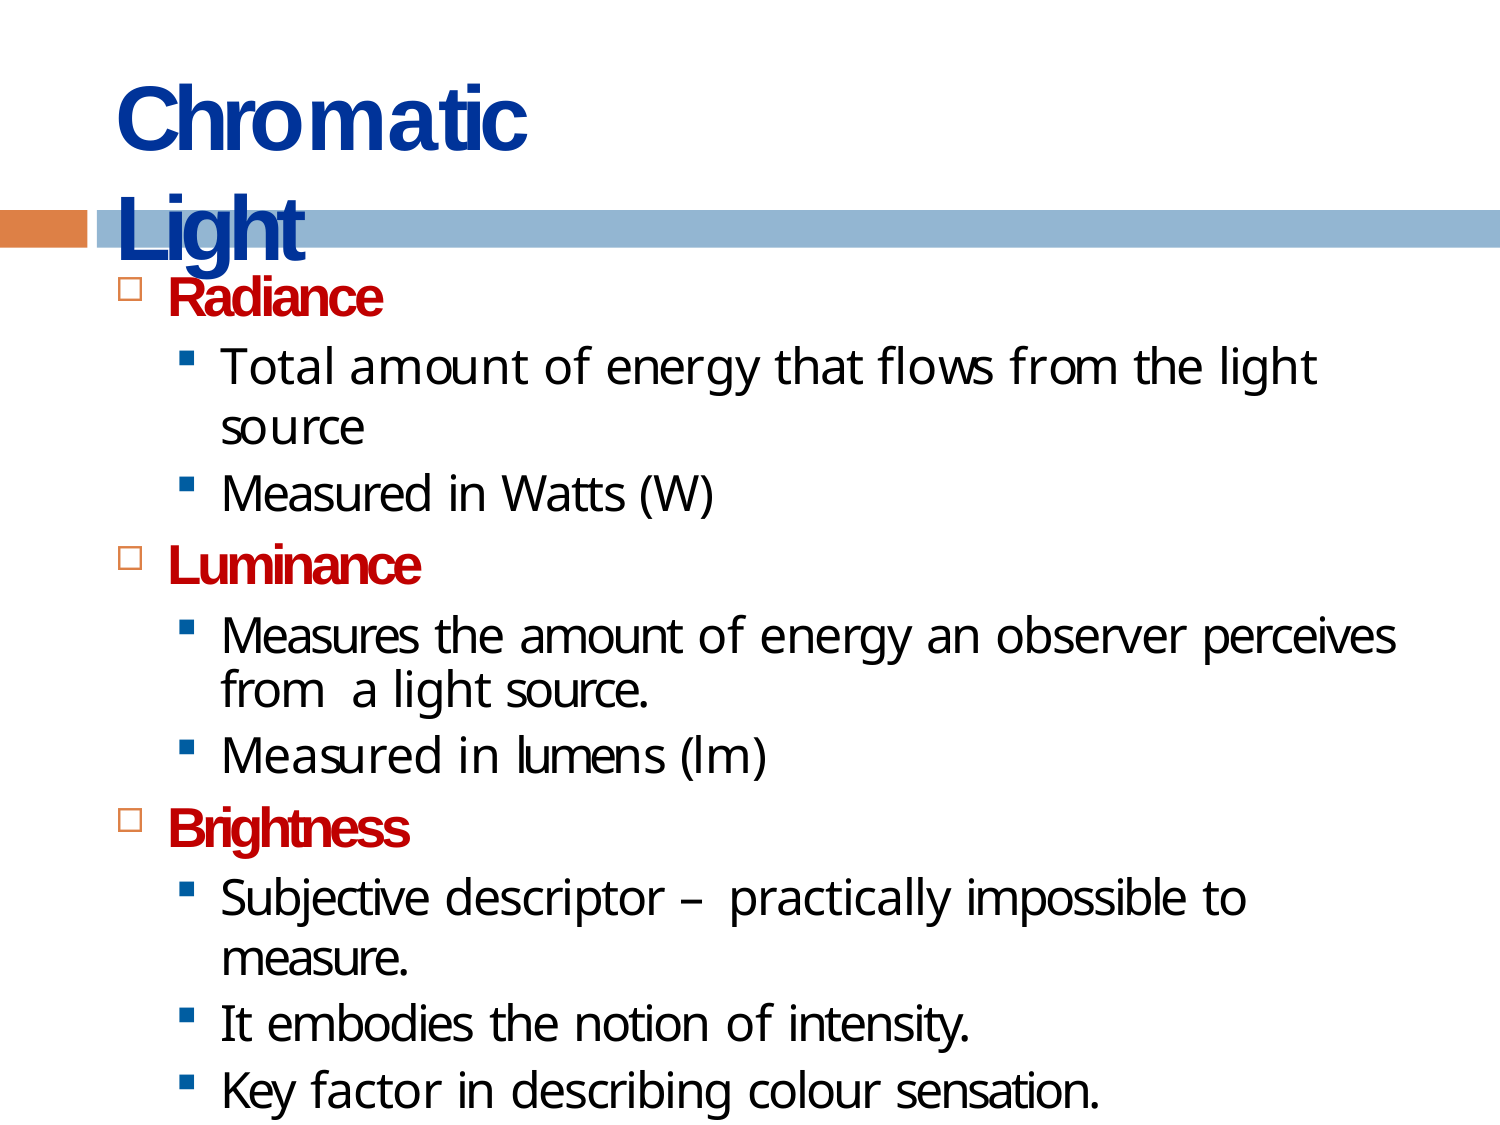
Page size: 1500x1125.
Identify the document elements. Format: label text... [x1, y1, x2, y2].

title Chromatic Light [113, 56, 714, 249]
text_box Radiance Total amount of energy that flows from the light source Measured in Watts (W) Luminance Measures the amount of energy an observer perceives from a light source. Measured in lumens (lm) Brightness Subjective descriptor – practically impossible to measure. It embodies the notion of intensity. Key factor in describing colour sensation. [113, 249, 1411, 1119]
